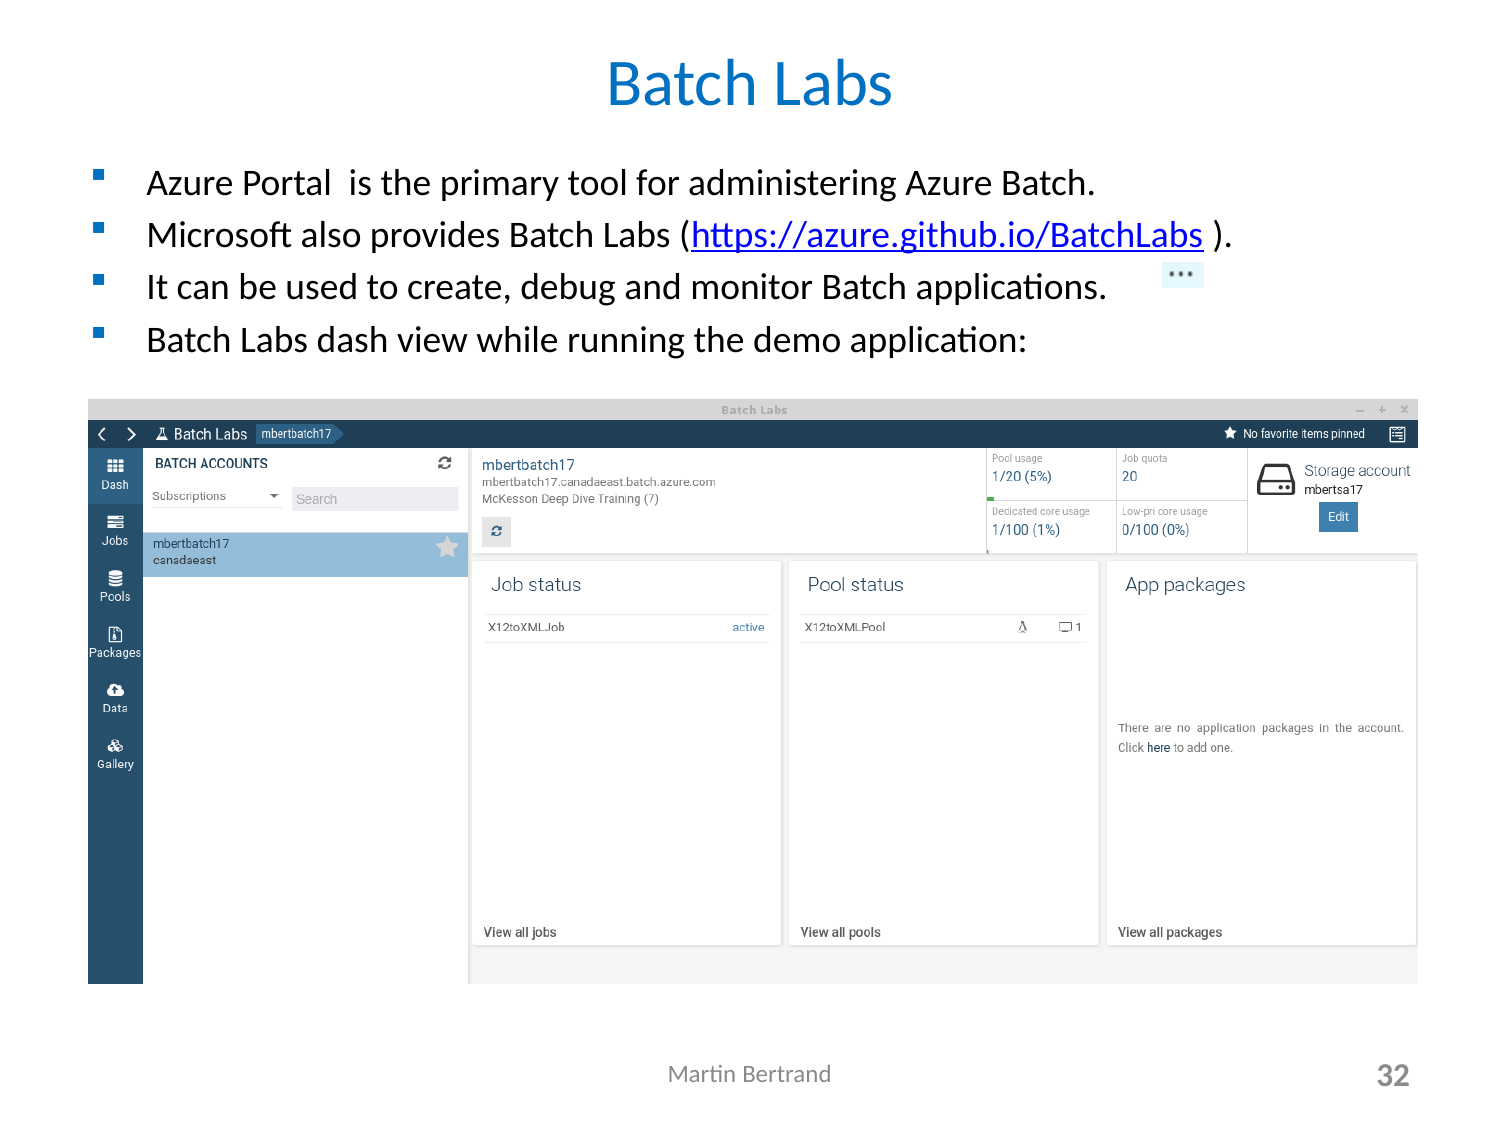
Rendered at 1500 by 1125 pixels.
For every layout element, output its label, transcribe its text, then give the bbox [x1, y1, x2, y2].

picture [1162, 262, 1204, 288]
title Batch Labs [75, 19, 1425, 138]
slide_number 32 [1074, 1042, 1425, 1103]
picture [88, 399, 1418, 984]
list Azure Portal is the primary tool for administering Azure Batch. Microsoft also provides Batch Labs (https://azure.github.io/BatchLabs ). It can be used to create, debug and monitor Batch applications. Batch Labs dash view while running the demo application: [75, 149, 1425, 1025]
footer Martin Bertrand [512, 1042, 988, 1103]
